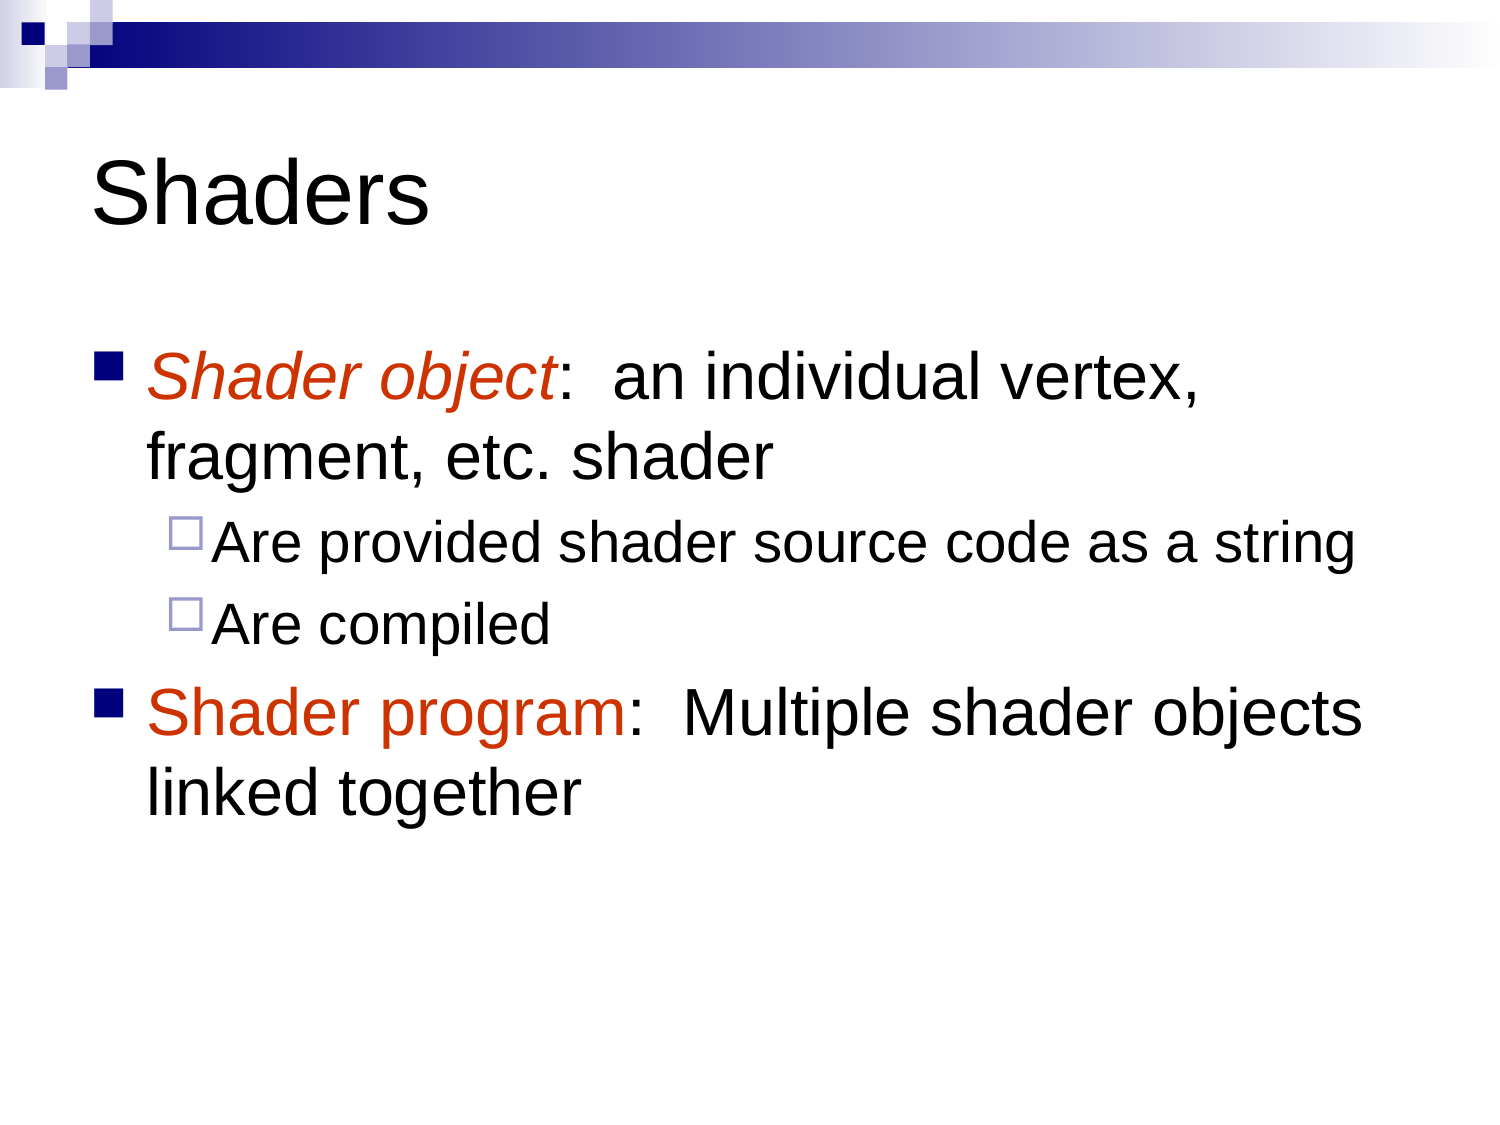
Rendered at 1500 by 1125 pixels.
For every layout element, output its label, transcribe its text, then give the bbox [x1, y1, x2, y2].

list Shader object: an individual vertex, fragment, etc. shader Are provided shader source code as a string Are compiled Shader program: Multiple shader objects linked together [75, 324, 1425, 1063]
title Shaders [75, 75, 1425, 300]
